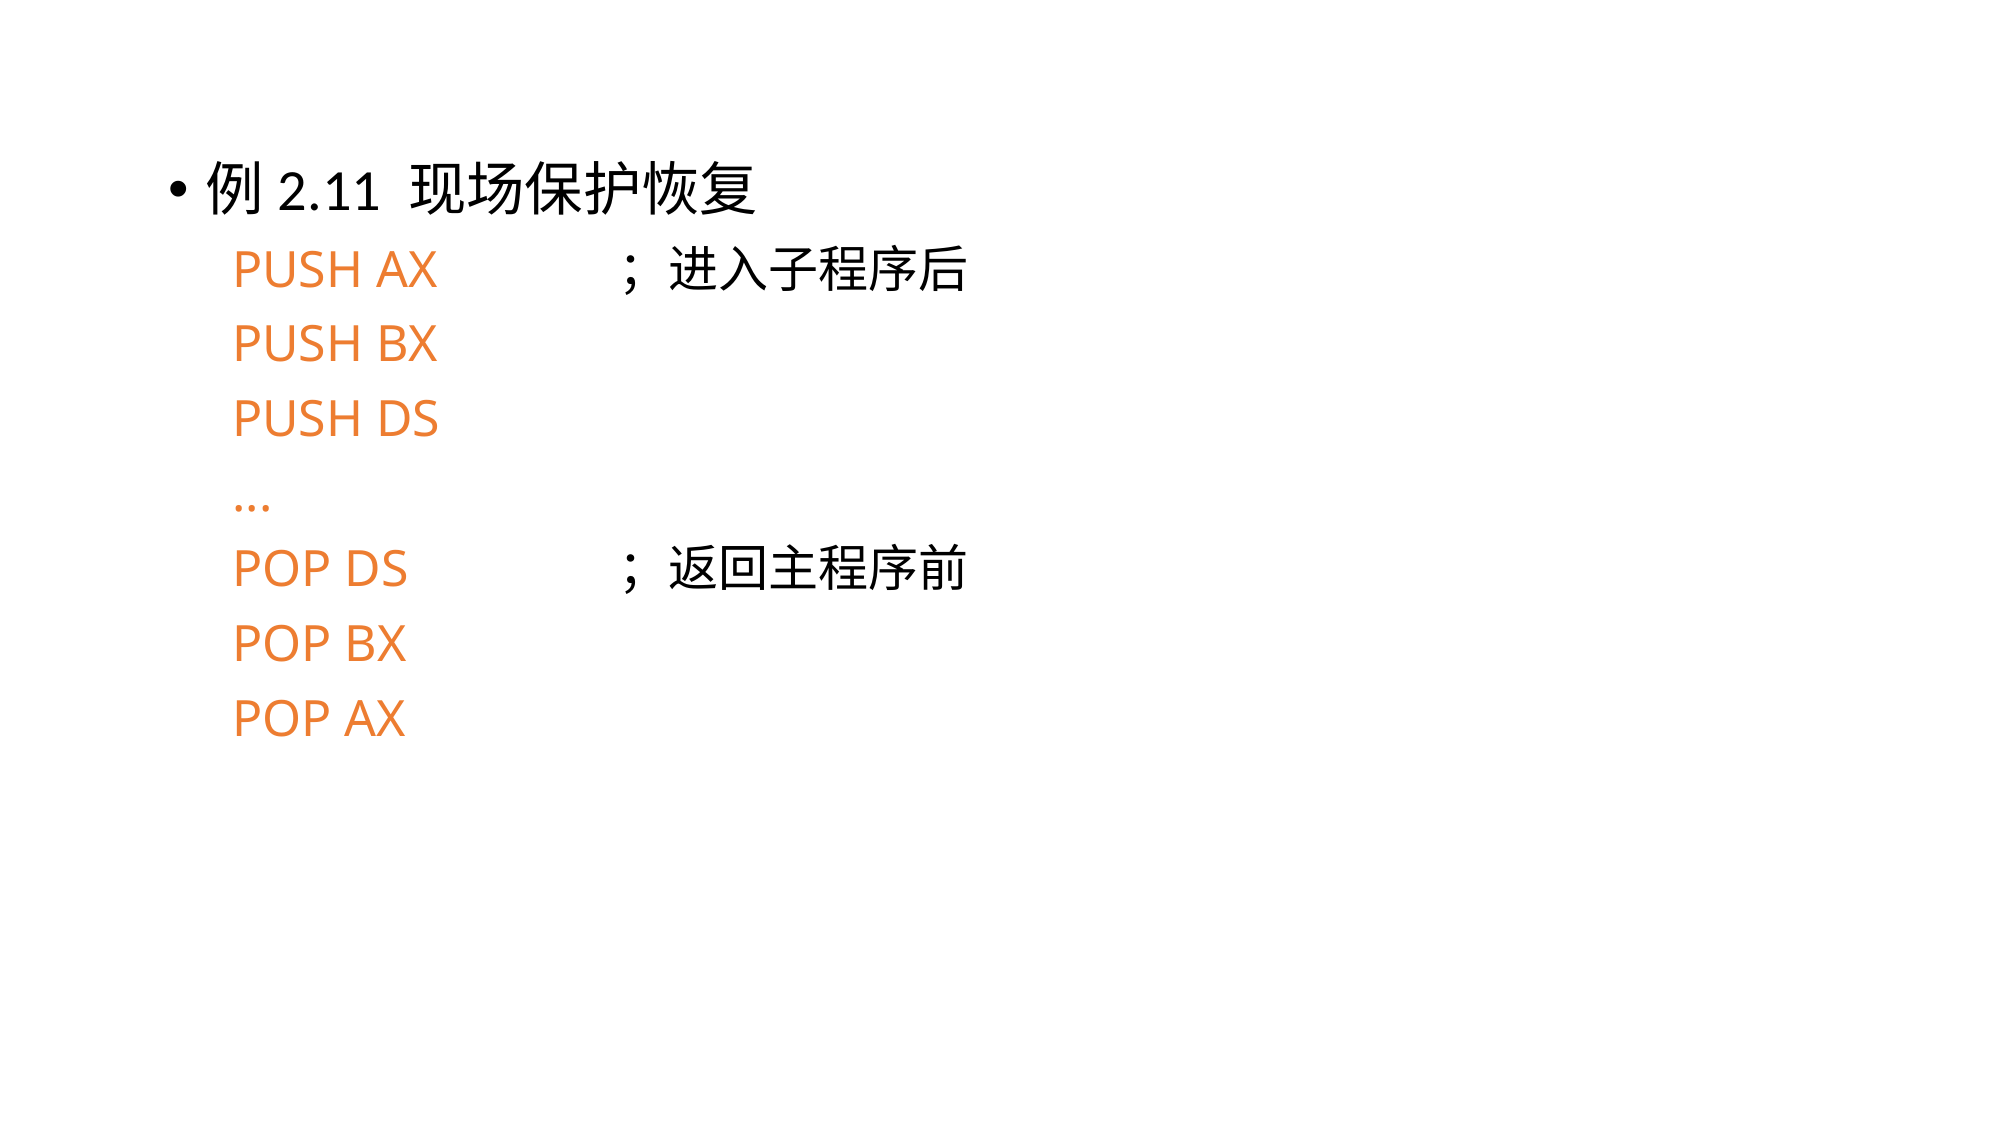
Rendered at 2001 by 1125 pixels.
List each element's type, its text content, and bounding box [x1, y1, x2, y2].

list 例2.11 现场保护恢复 PUSH AX ；进入子程序后 PUSH BX PUSH DS ... POP DS ；返回主程序前 POP BX POP AX [153, 152, 1879, 867]
